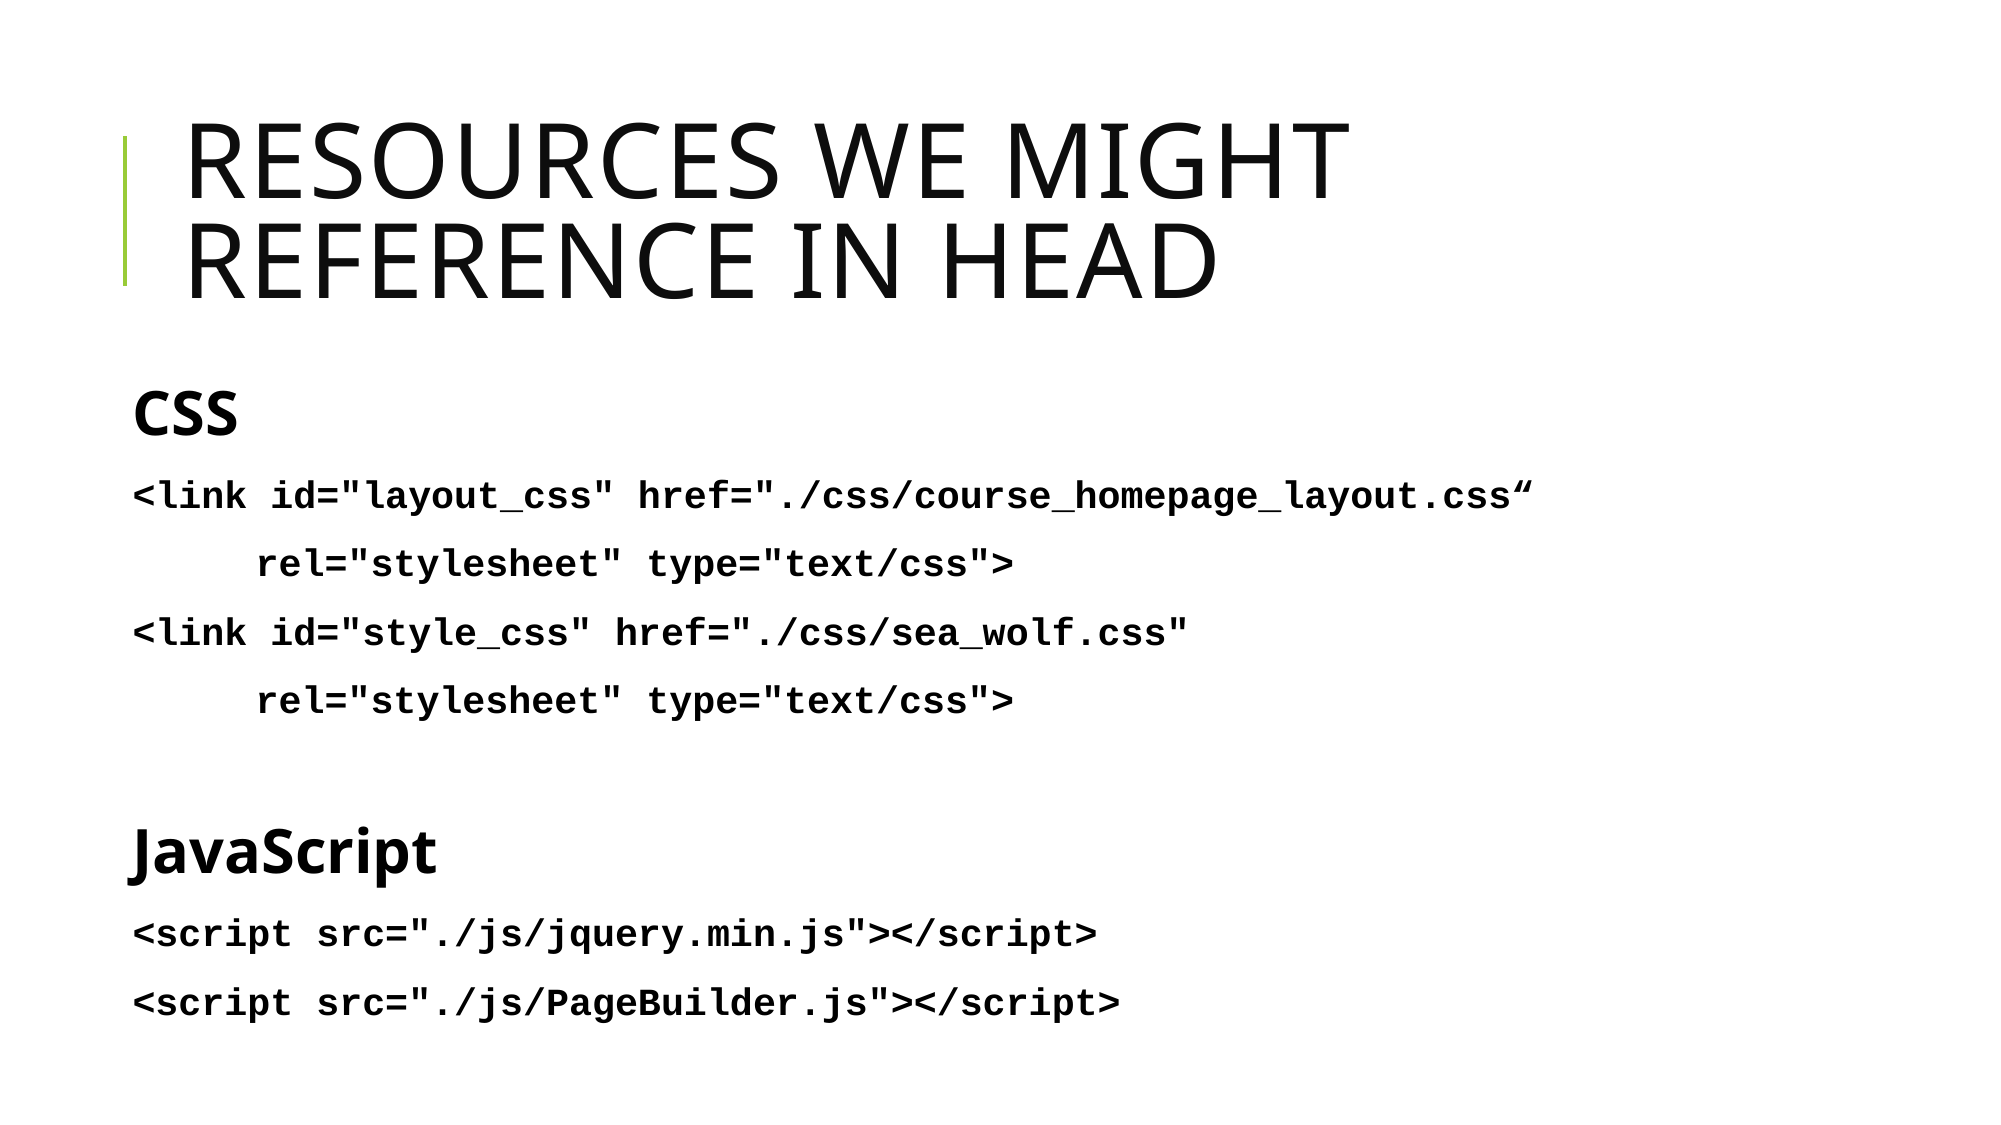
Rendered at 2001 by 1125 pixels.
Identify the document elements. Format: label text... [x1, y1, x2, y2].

title Resources we might reference in head [168, 96, 1763, 342]
list CSS <link id="layout_css" href="./css/course_homepage_layout.css“ rel="stylesheet" type="text/css"> <link id="style_css" href="./css/sea_wolf.css" rel="stylesheet" type="text/css"> JavaScript <script src="./js/jquery.min.js"></script> <script src="./js/PageBuilder.js"></script> [110, 375, 1960, 1035]
